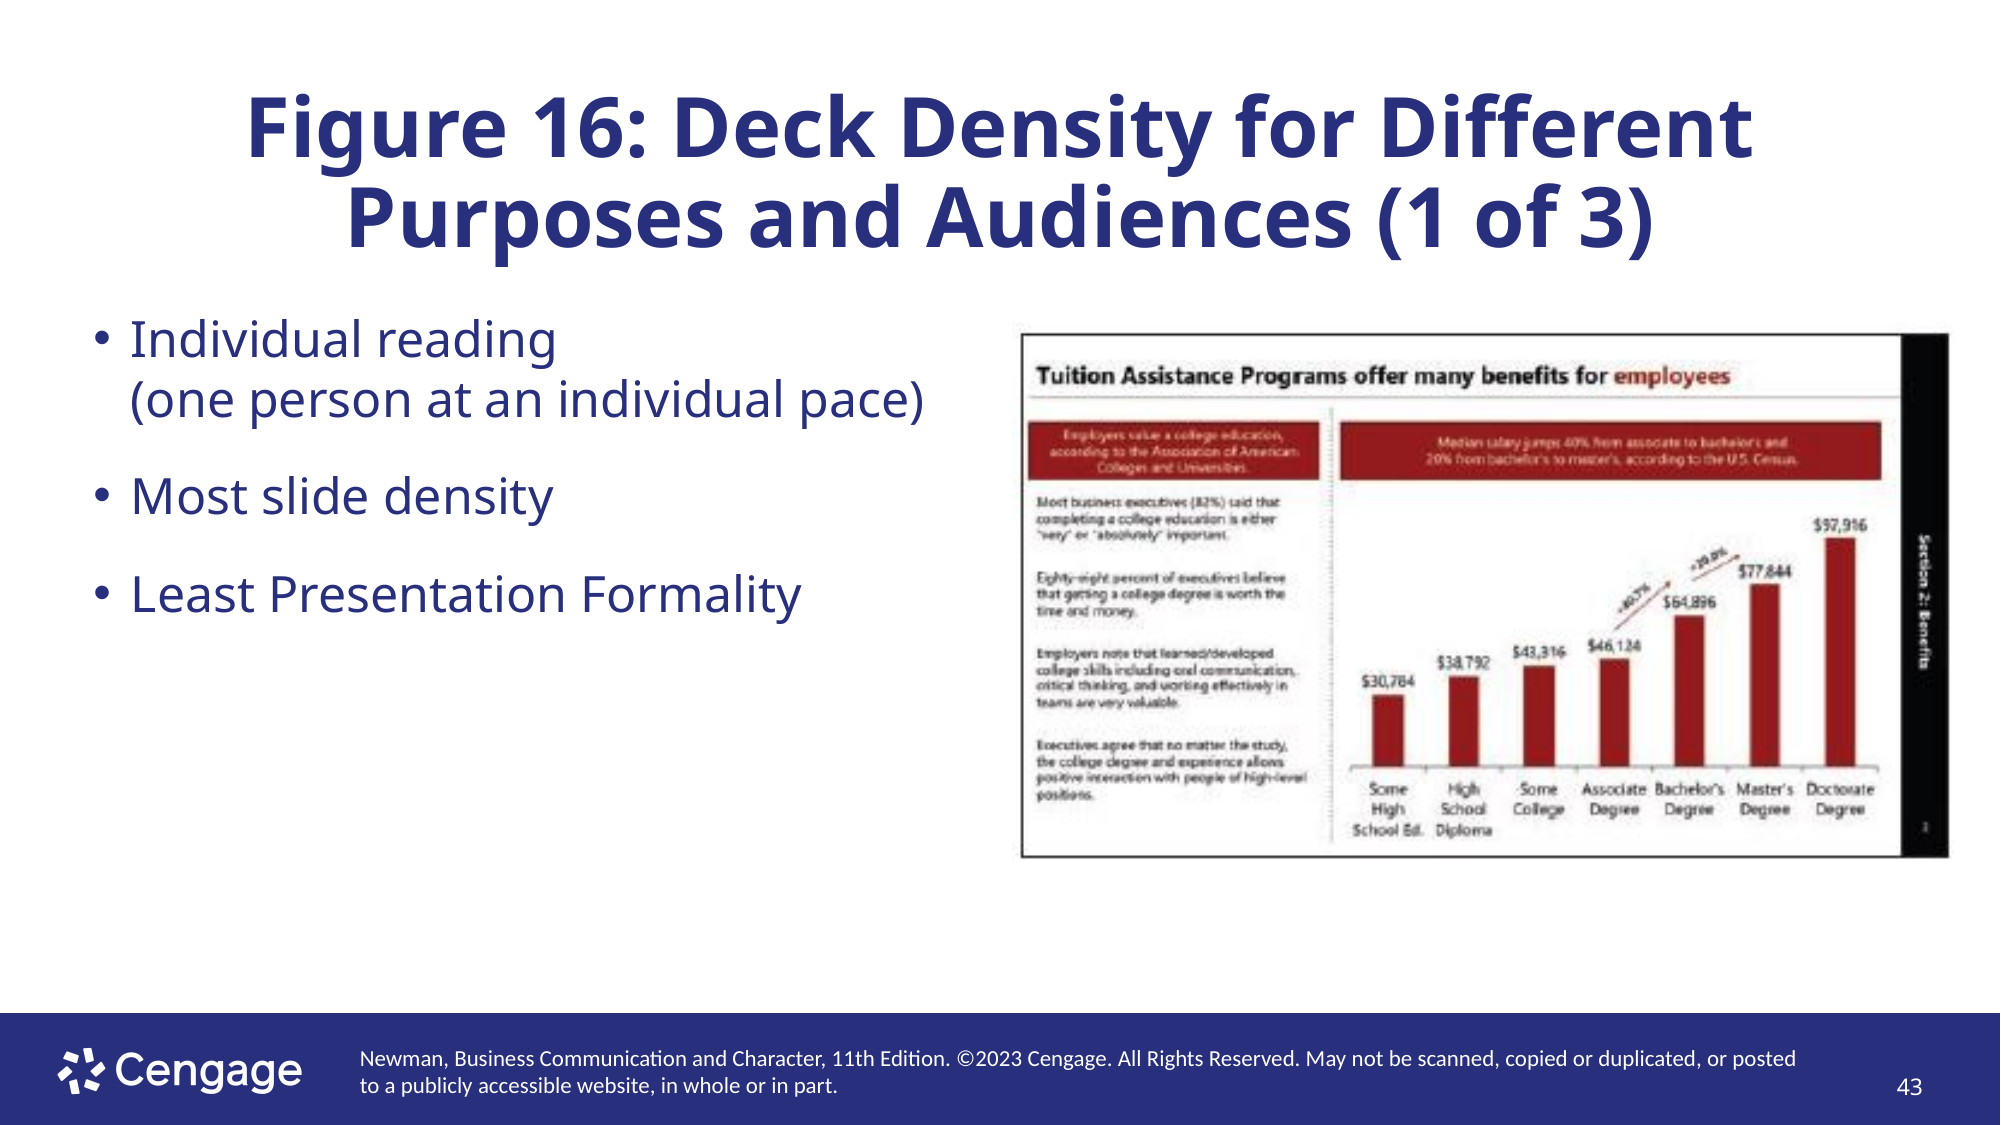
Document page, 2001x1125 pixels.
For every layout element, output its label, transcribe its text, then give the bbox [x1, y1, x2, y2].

title Figure 16: Deck Density for Different Purposes and Audiences (1 of 3) [78, 77, 1923, 278]
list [1012, 322, 1964, 866]
list Individual reading (one person at an individual pace) Most slide density Least Presentation Formality [78, 299, 988, 1014]
picture [30, 1020, 329, 1122]
